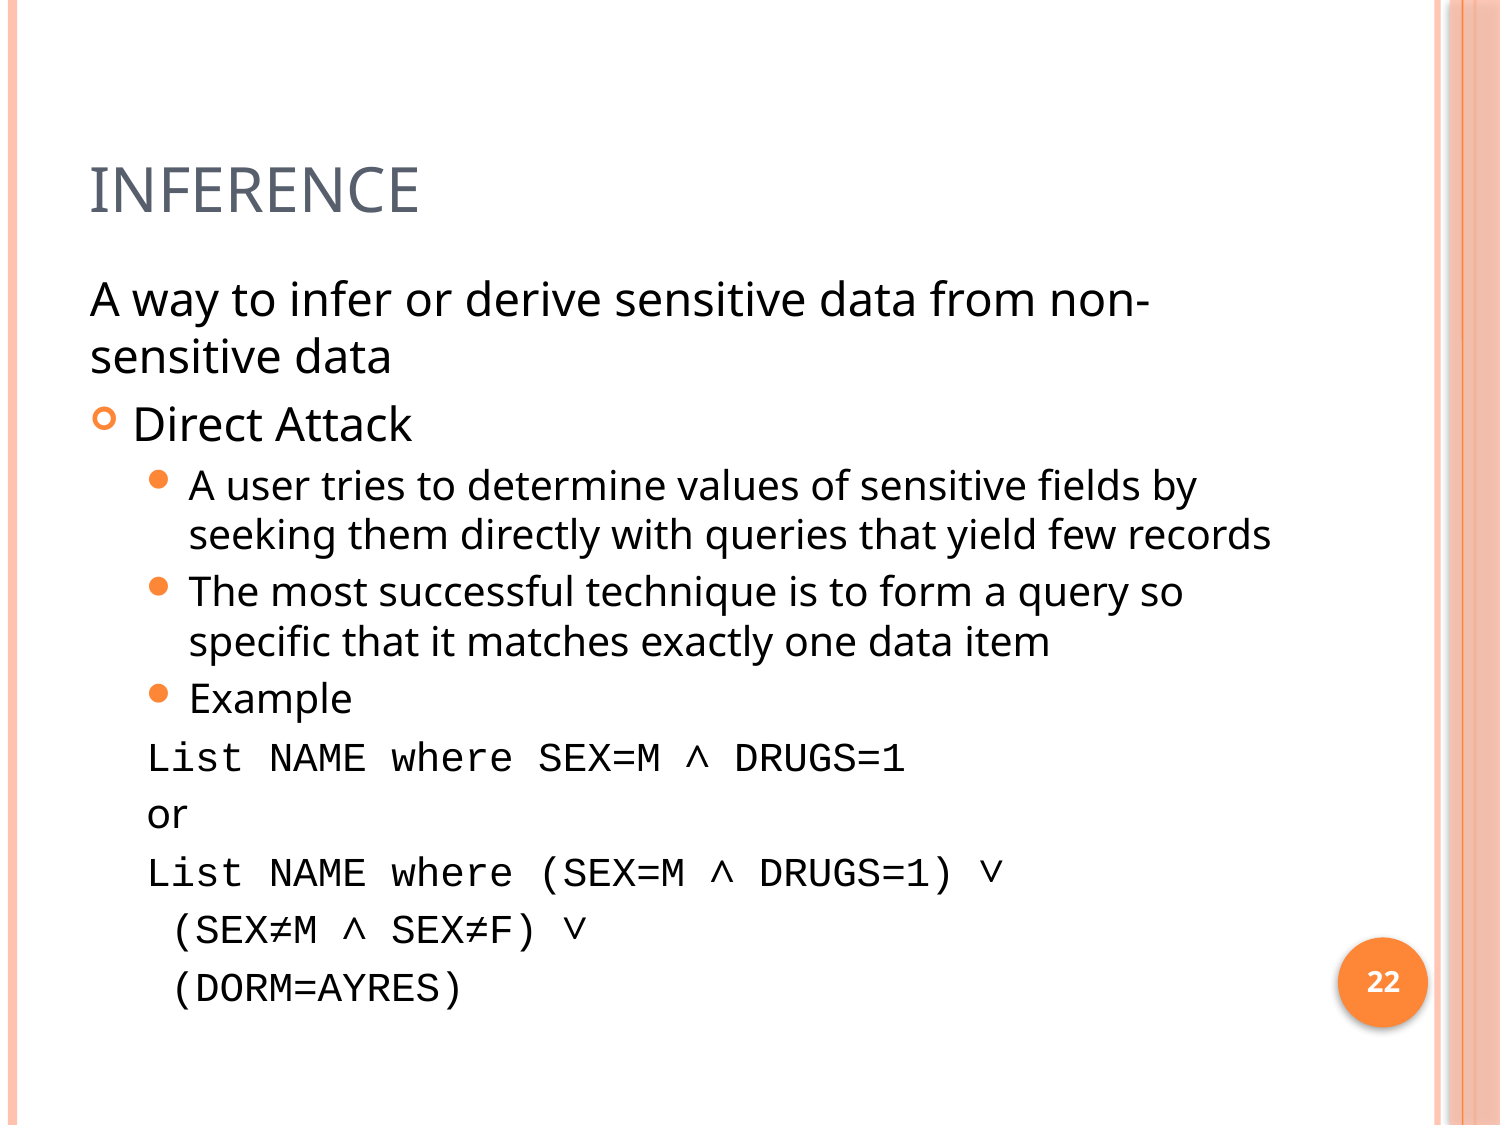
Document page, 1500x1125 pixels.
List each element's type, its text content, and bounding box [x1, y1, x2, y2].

title Inference [75, 45, 1300, 233]
slide_number 22 [1333, 940, 1434, 1027]
list A way to infer or derive sensitive data from non-sensitive data Direct Attack A user tries to determine values of sensitive fields by seeking them directly with queries that yield few records The most successful technique is to form a query so specific that it matches exactly one data item Example List NAME where SEX=M ∧ DRUGS=1 or List NAME where (SEX=M ∧ DRUGS=1) ∨ (SEX≠M ∧ SEX≠F) ∨ (DORM=AYRES) [75, 262, 1300, 1062]
